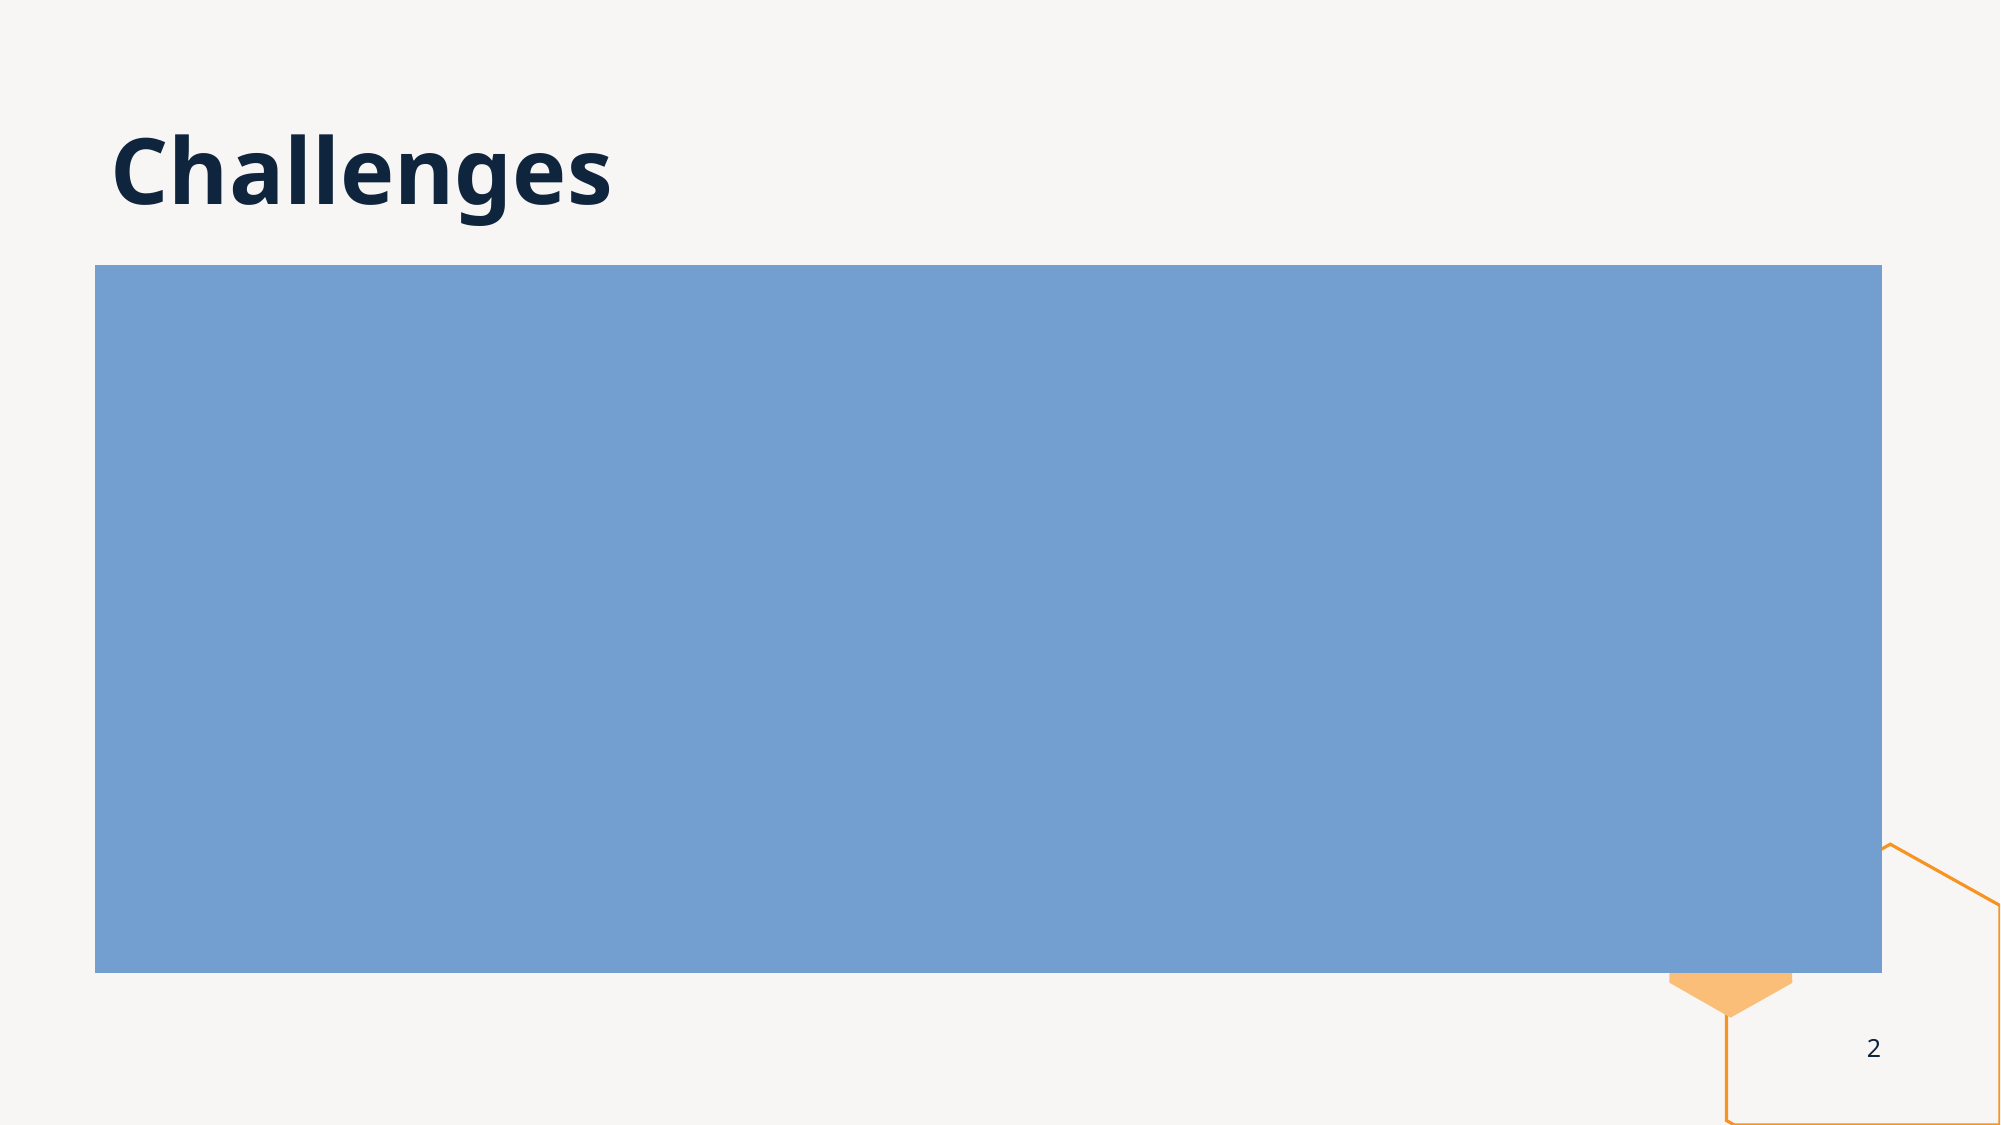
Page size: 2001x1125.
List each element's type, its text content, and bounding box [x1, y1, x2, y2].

title Challenges [95, 118, 1882, 265]
slide_number 2 [1836, 1020, 1912, 1080]
